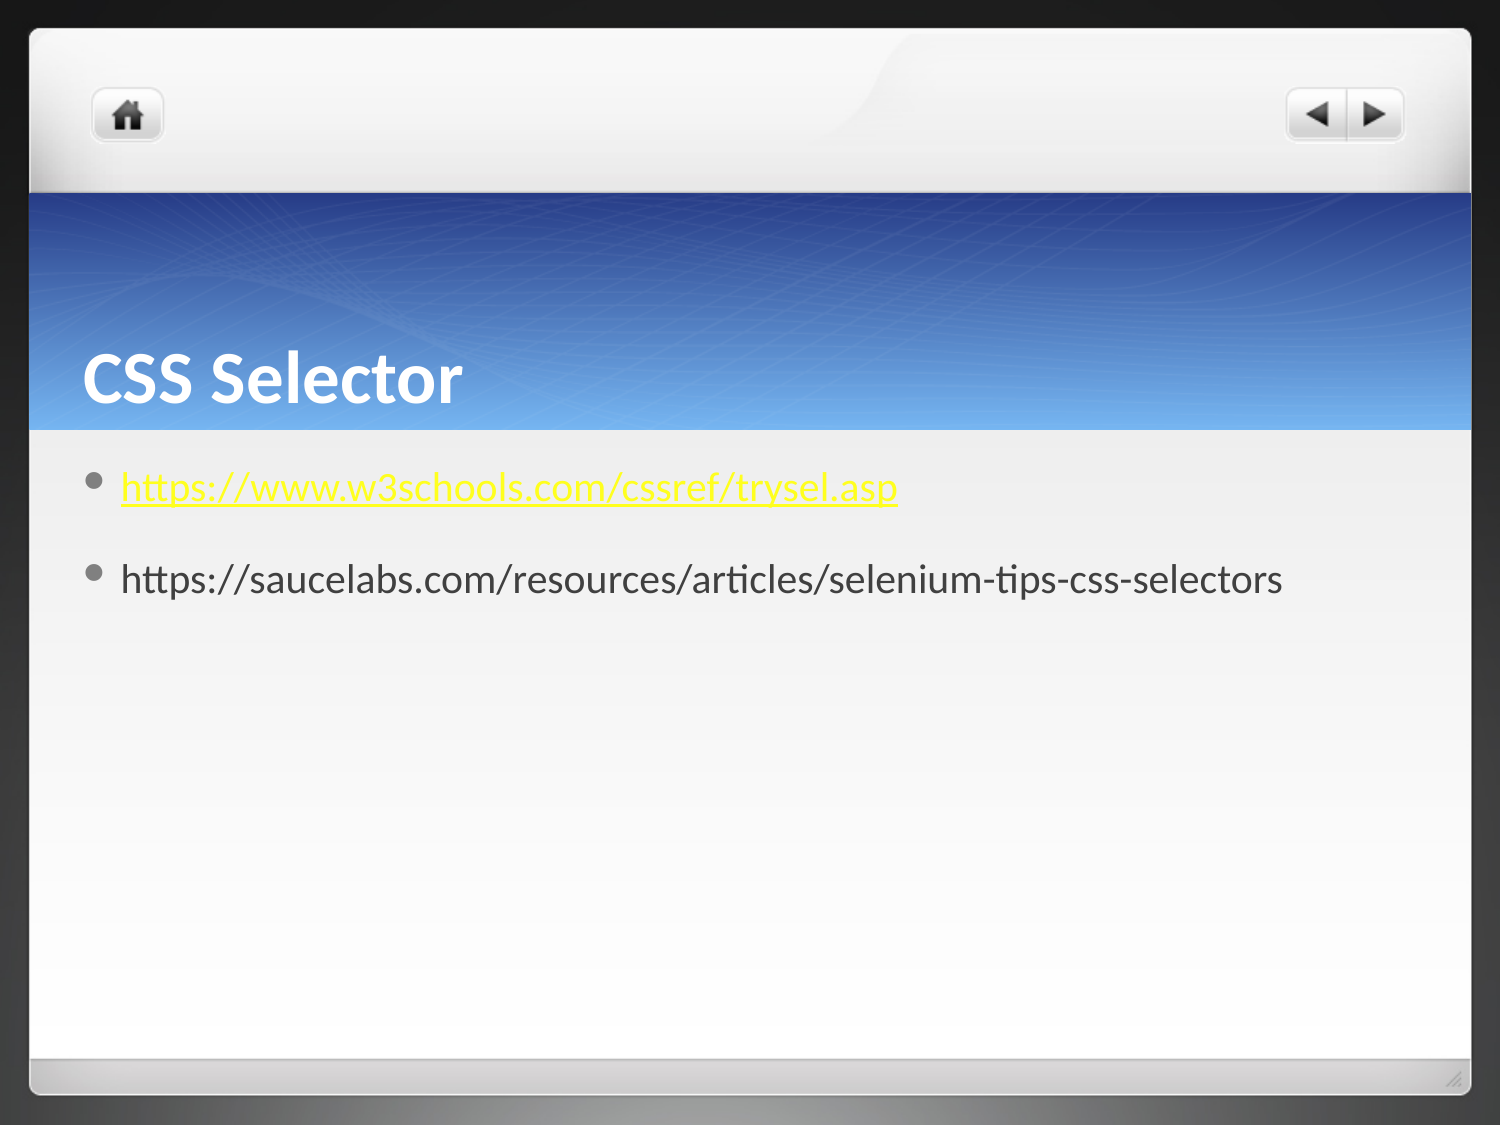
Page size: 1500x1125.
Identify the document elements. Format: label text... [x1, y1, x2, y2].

picture [0, 0, 1500, 1125]
title CSS Selector [68, 238, 1432, 427]
list https://www.w3schools.com/cssref/trysel.asp https://saucelabs.com/resources/articles/selenium-tips-css-selectors [68, 452, 1432, 1025]
